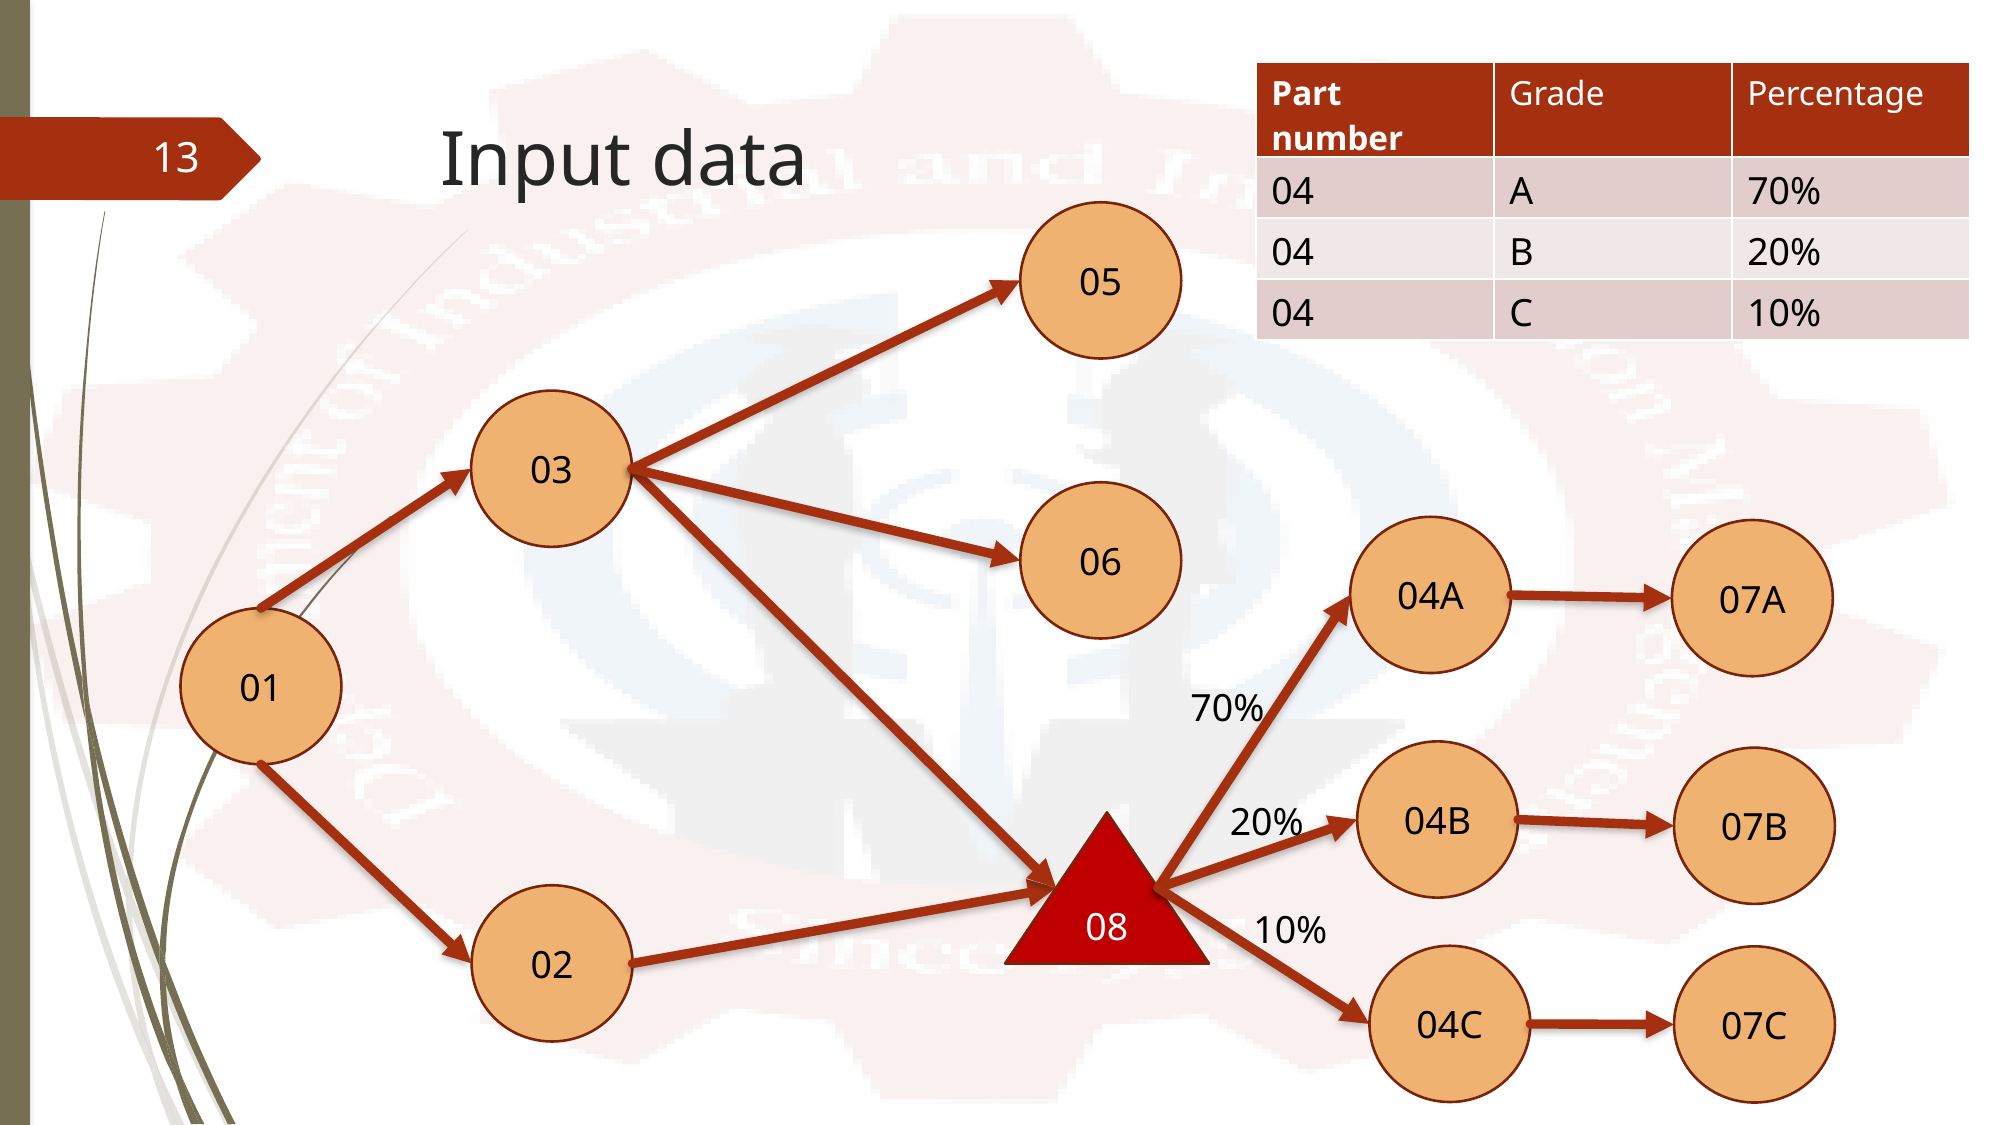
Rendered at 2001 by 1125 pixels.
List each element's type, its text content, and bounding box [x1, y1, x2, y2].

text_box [631, 468, 1057, 889]
table_header Percentage [1733, 63, 1969, 156]
text_box 04A [1348, 515, 1513, 675]
text_box 07C [1672, 945, 1837, 1104]
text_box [260, 764, 472, 964]
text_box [1157, 887, 1370, 1025]
text_box 07B [1673, 746, 1837, 906]
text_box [632, 895, 1057, 964]
table_cell 04 [1257, 280, 1493, 339]
table_header Grade [1495, 63, 1731, 156]
text_box 01 [179, 607, 343, 766]
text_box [631, 468, 1021, 561]
table_cell 04 [1257, 158, 1493, 217]
table_cell 70% [1733, 158, 1969, 217]
slide_number 13 [87, 129, 216, 190]
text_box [1157, 594, 1351, 819]
text_box 08 [1060, 811, 1152, 965]
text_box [1517, 819, 1675, 826]
text_box 04C [1368, 944, 1532, 1104]
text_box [1157, 819, 1358, 887]
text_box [1510, 594, 1673, 599]
table_cell 10% [1733, 280, 1969, 339]
text_box 06 [1060, 480, 1183, 640]
table_cell 04 [1257, 219, 1493, 278]
table_cell A [1495, 158, 1731, 217]
text_box 07A [1670, 518, 1835, 678]
text_box 02 [470, 883, 633, 1043]
text_box 04B [1355, 740, 1520, 899]
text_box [631, 280, 1021, 468]
table_cell B [1495, 219, 1731, 278]
text_box 03 [469, 389, 626, 549]
title Input data [425, 102, 1255, 313]
table_header Part number [1257, 63, 1493, 156]
table_cell 20% [1733, 219, 1969, 278]
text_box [260, 468, 472, 609]
table_cell C [1495, 280, 1731, 339]
text_box 05 [1019, 200, 1183, 360]
